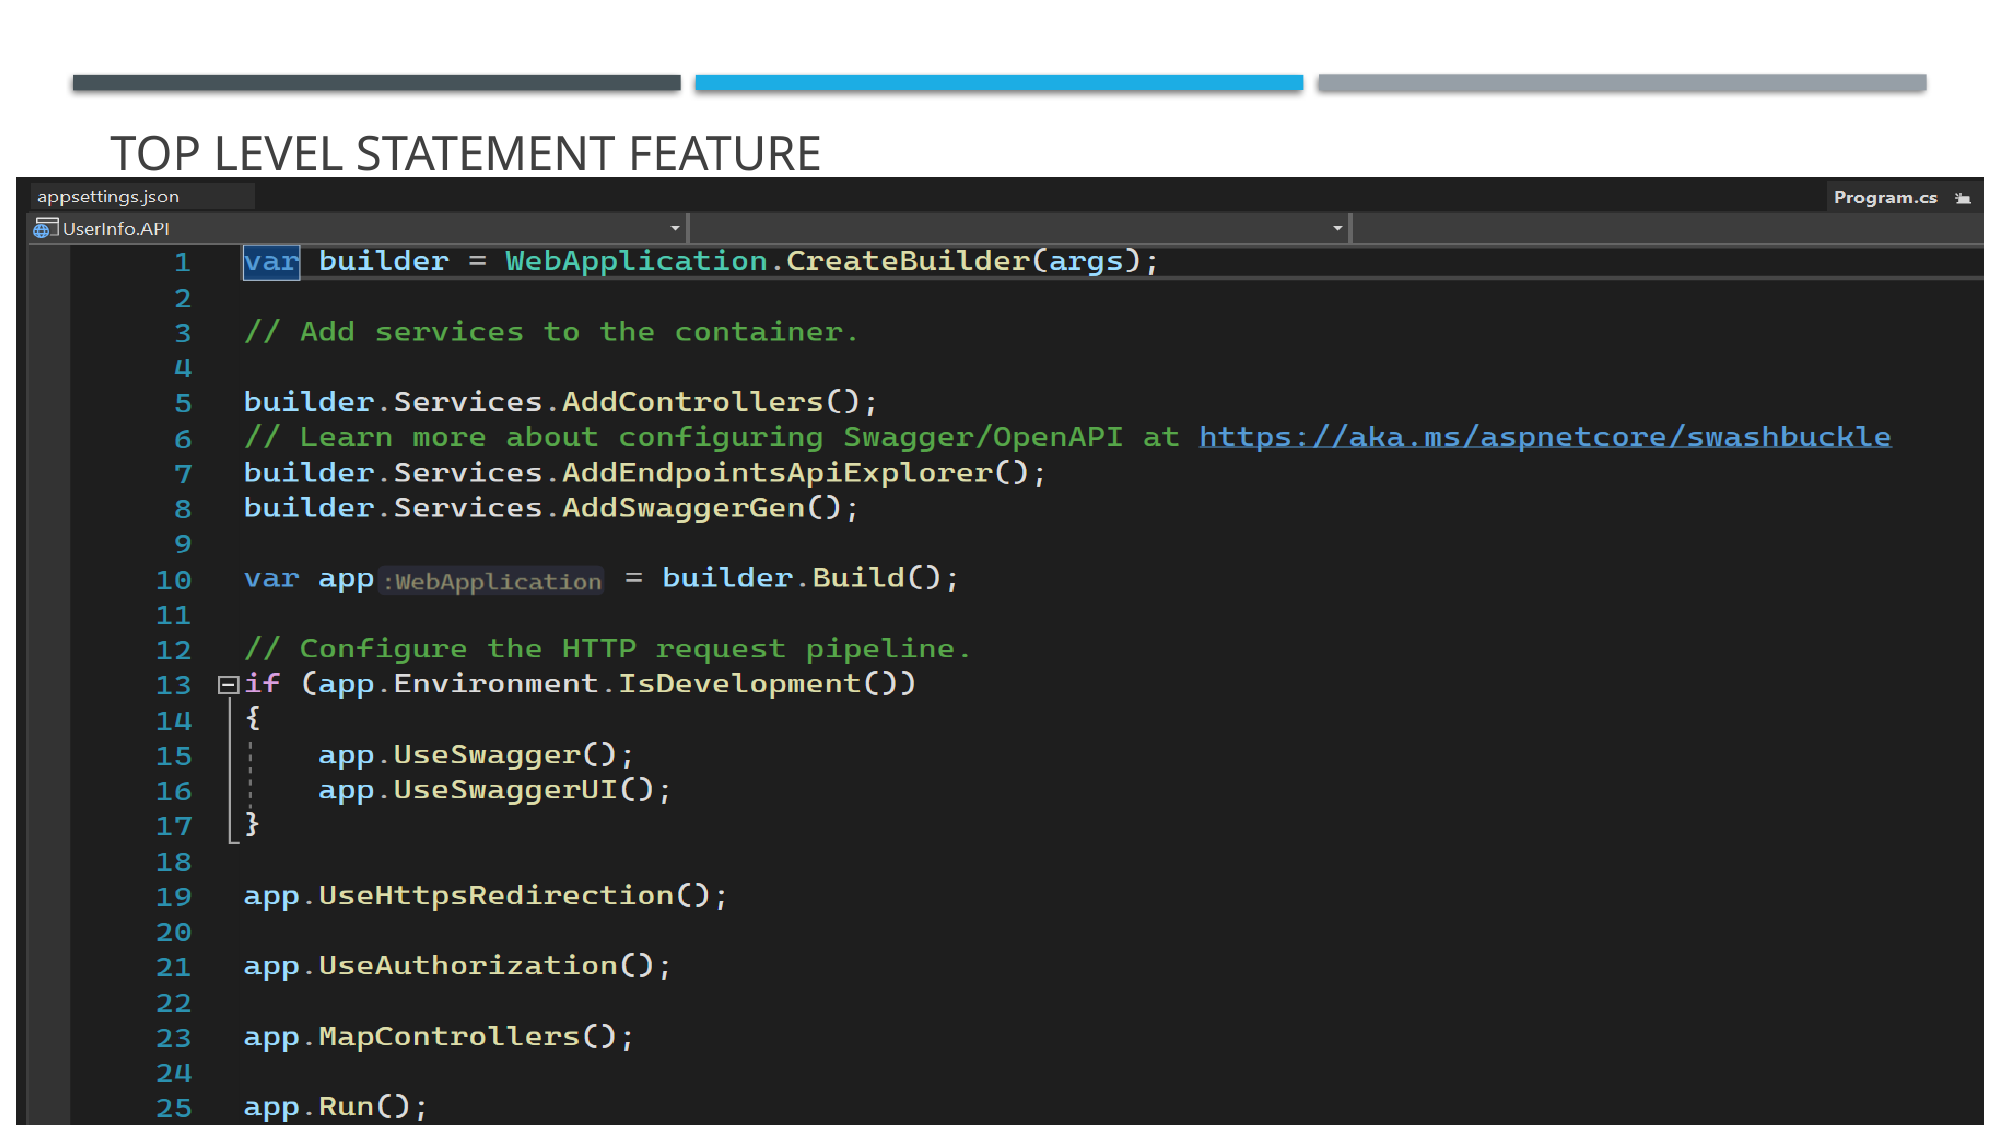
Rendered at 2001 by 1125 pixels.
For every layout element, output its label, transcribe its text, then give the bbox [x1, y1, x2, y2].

title Top level statement feature [95, 115, 1905, 174]
picture [15, 176, 1985, 1125]
